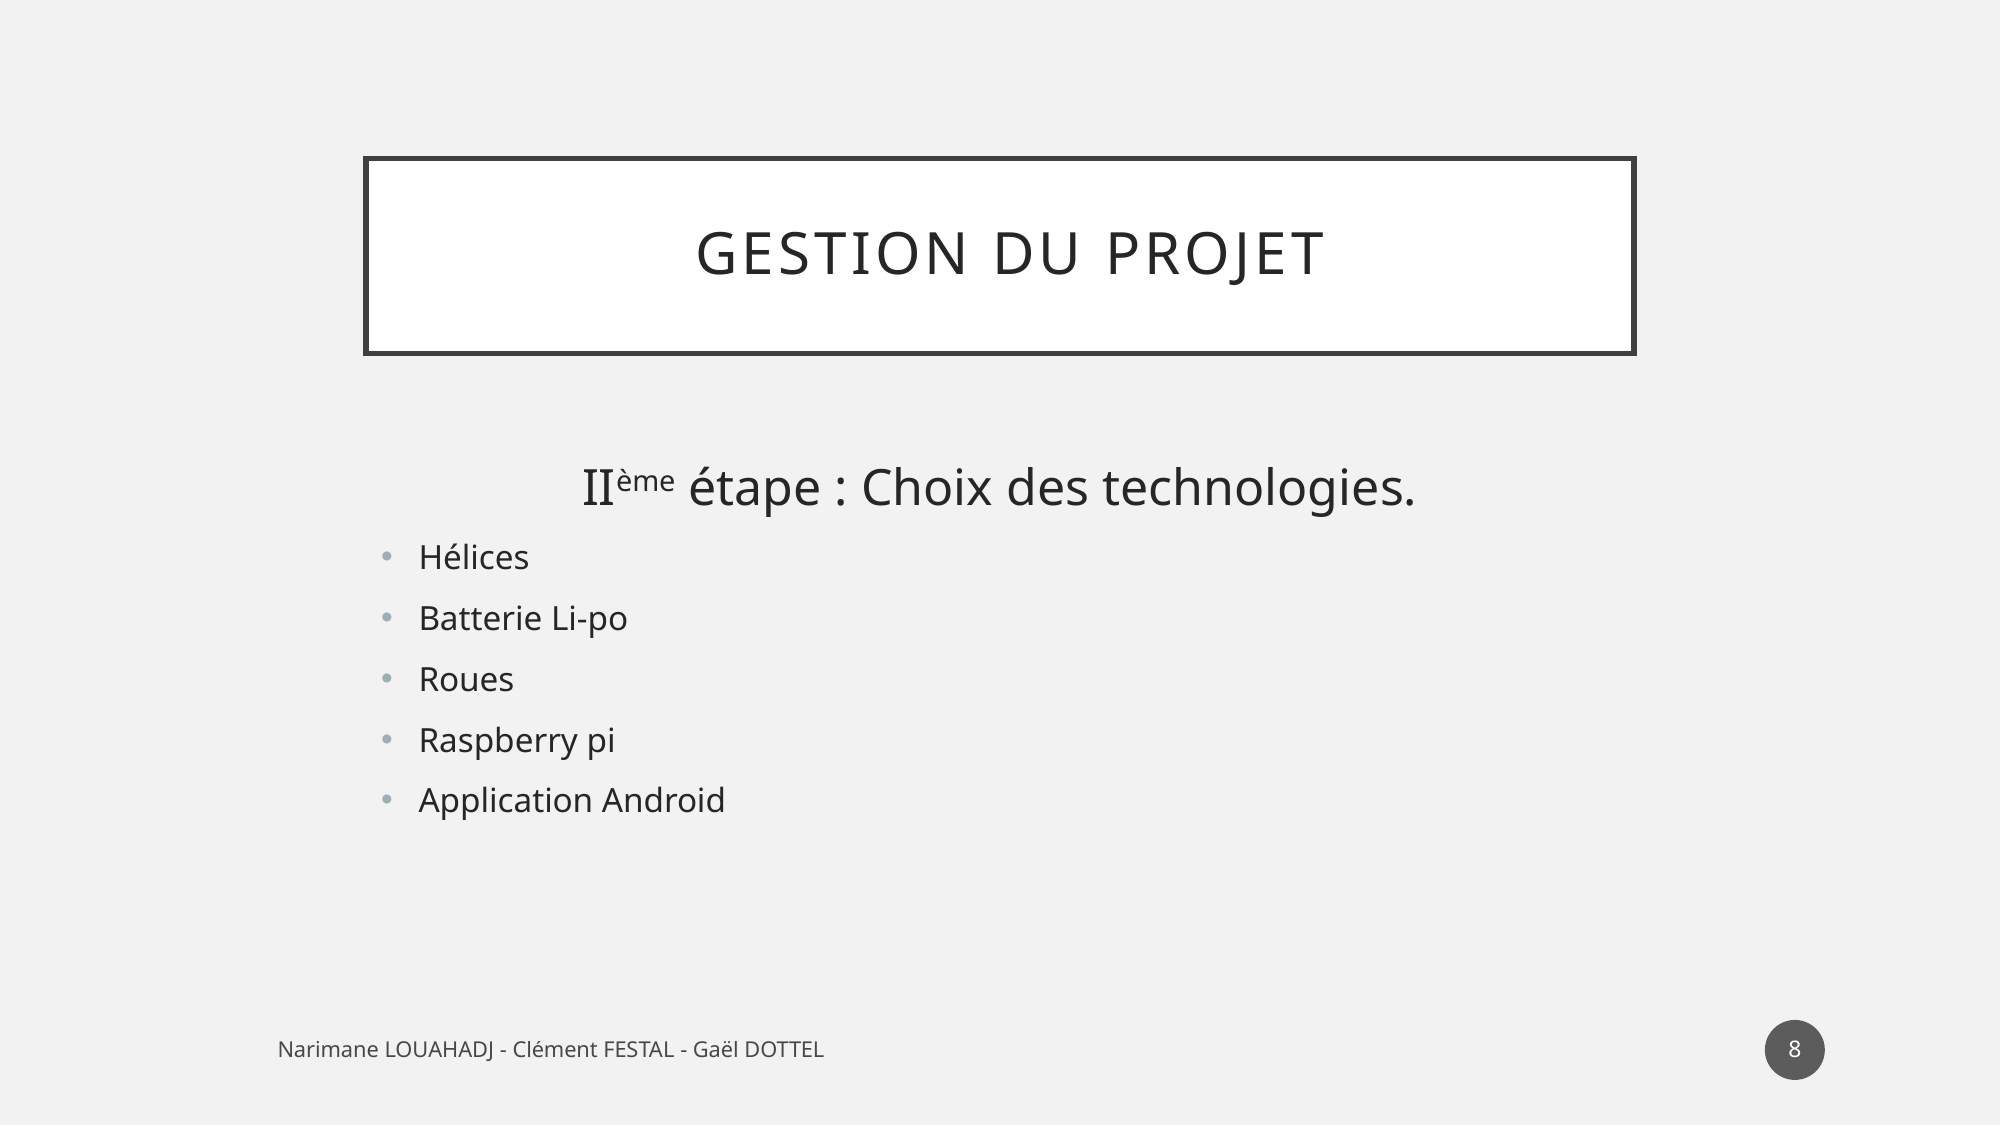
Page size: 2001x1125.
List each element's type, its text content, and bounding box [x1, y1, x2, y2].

footer Narimane LOUAHADJ - Clément FESTAL - Gaël DOTTEL [262, 1023, 1231, 1076]
list IIème étape : Choix des technologies. Hélices Batterie Li-po Roues Raspberry pi Application Android [366, 399, 1634, 942]
title Gestion du projet [363, 156, 1637, 356]
slide_number 8 [1764, 1019, 1825, 1080]
